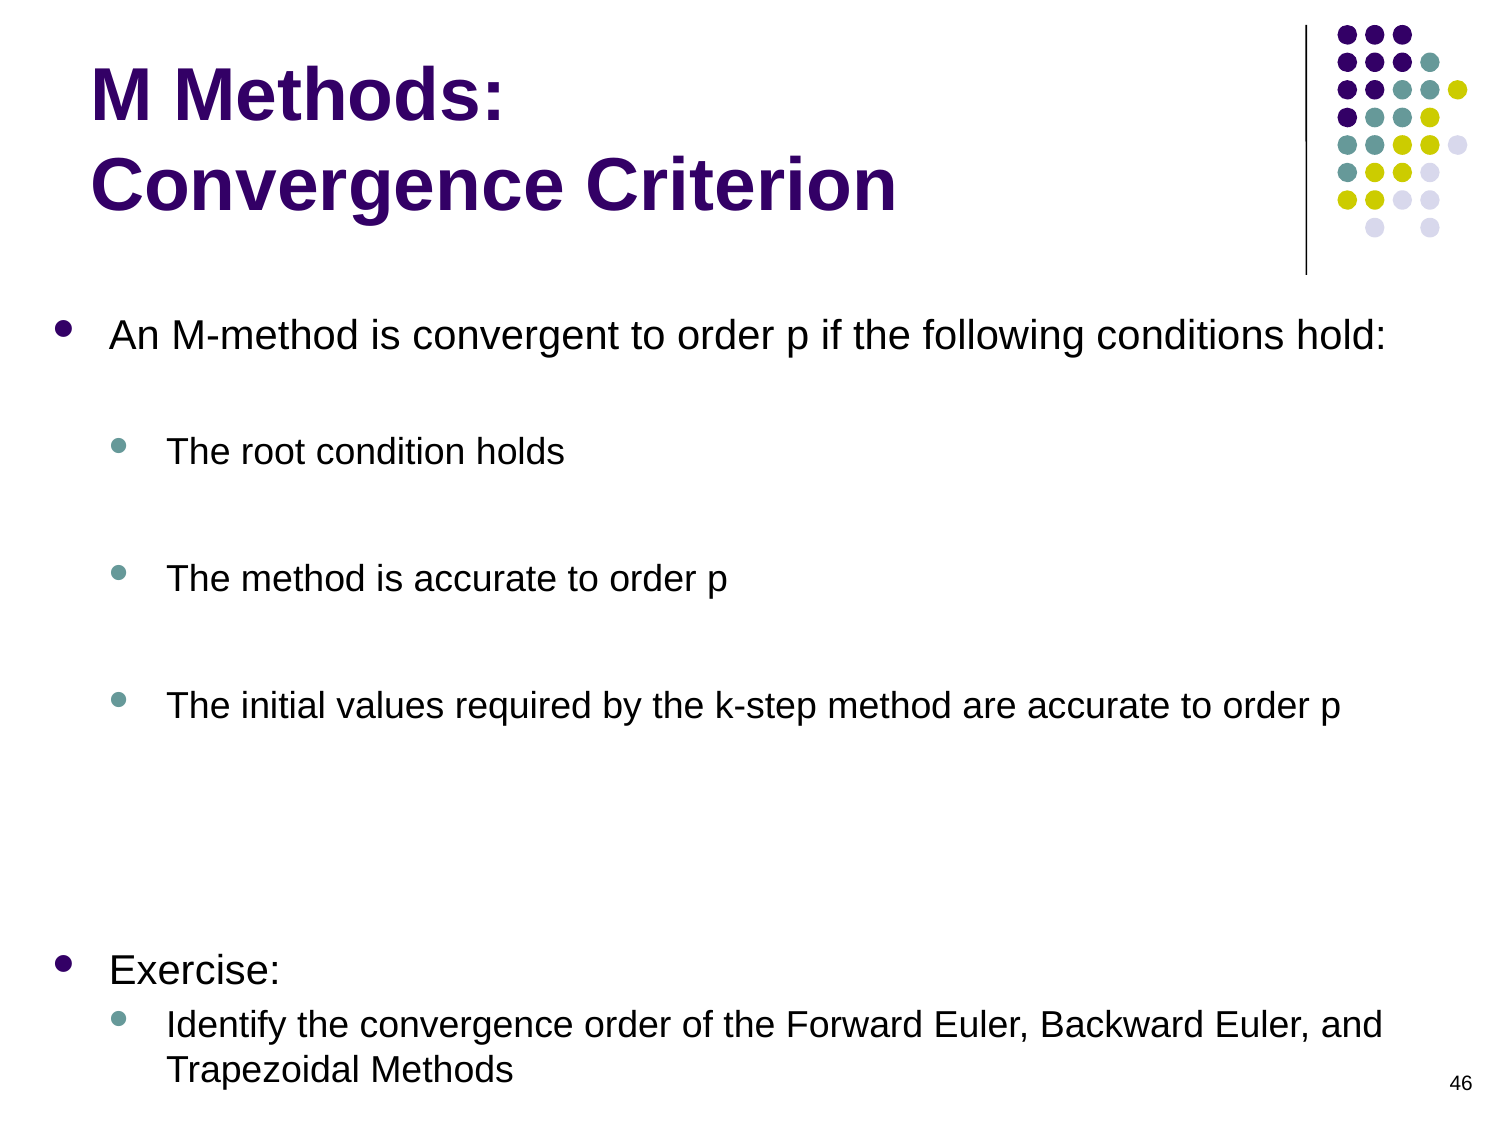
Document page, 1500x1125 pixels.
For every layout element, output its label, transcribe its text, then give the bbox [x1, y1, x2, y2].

title M Methods: Convergence Criterion [74, 19, 1313, 233]
slide_number 46 [1362, 1062, 1488, 1113]
list An M-method is convergent to order p if the following conditions hold: The root condition holds The method is accurate to order p The initial values required by the k-step method are accurate to order p Exercise: Identify the convergence order of the Forward Euler, Backward Euler, and Trapezoidal Methods [37, 299, 1438, 1026]
